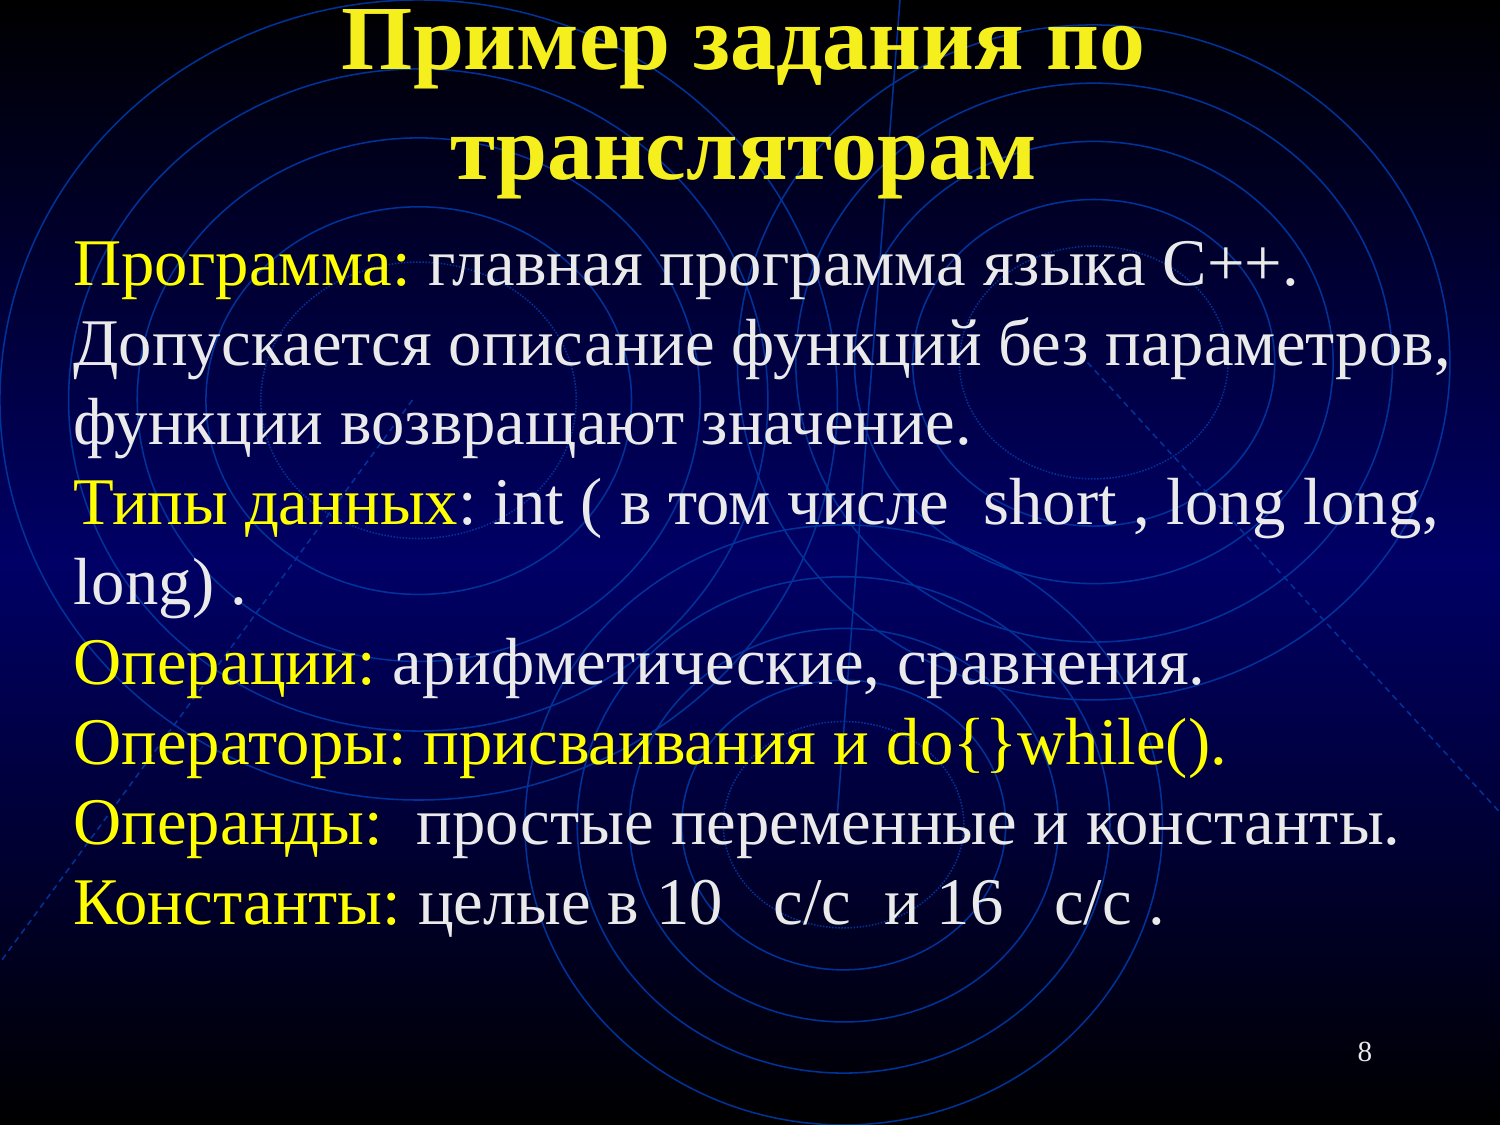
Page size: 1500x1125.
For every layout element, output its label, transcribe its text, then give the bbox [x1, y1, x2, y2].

text_box Программа: главная программа языка С++. Допускается описание функций без параметров, функции возвращают значение. Типы данных: int ( в том числе short , long long, long) . Операции: арифметические, сравнения. Операторы: присваивания и do{}while(). Операнды: простые переменные и константы. Константы: целые в 10 c/c и 16 c/c . [58, 210, 1500, 1026]
title Пример задания по трансляторам [140, 34, 1348, 141]
slide_number 8 [1074, 1024, 1388, 1101]
